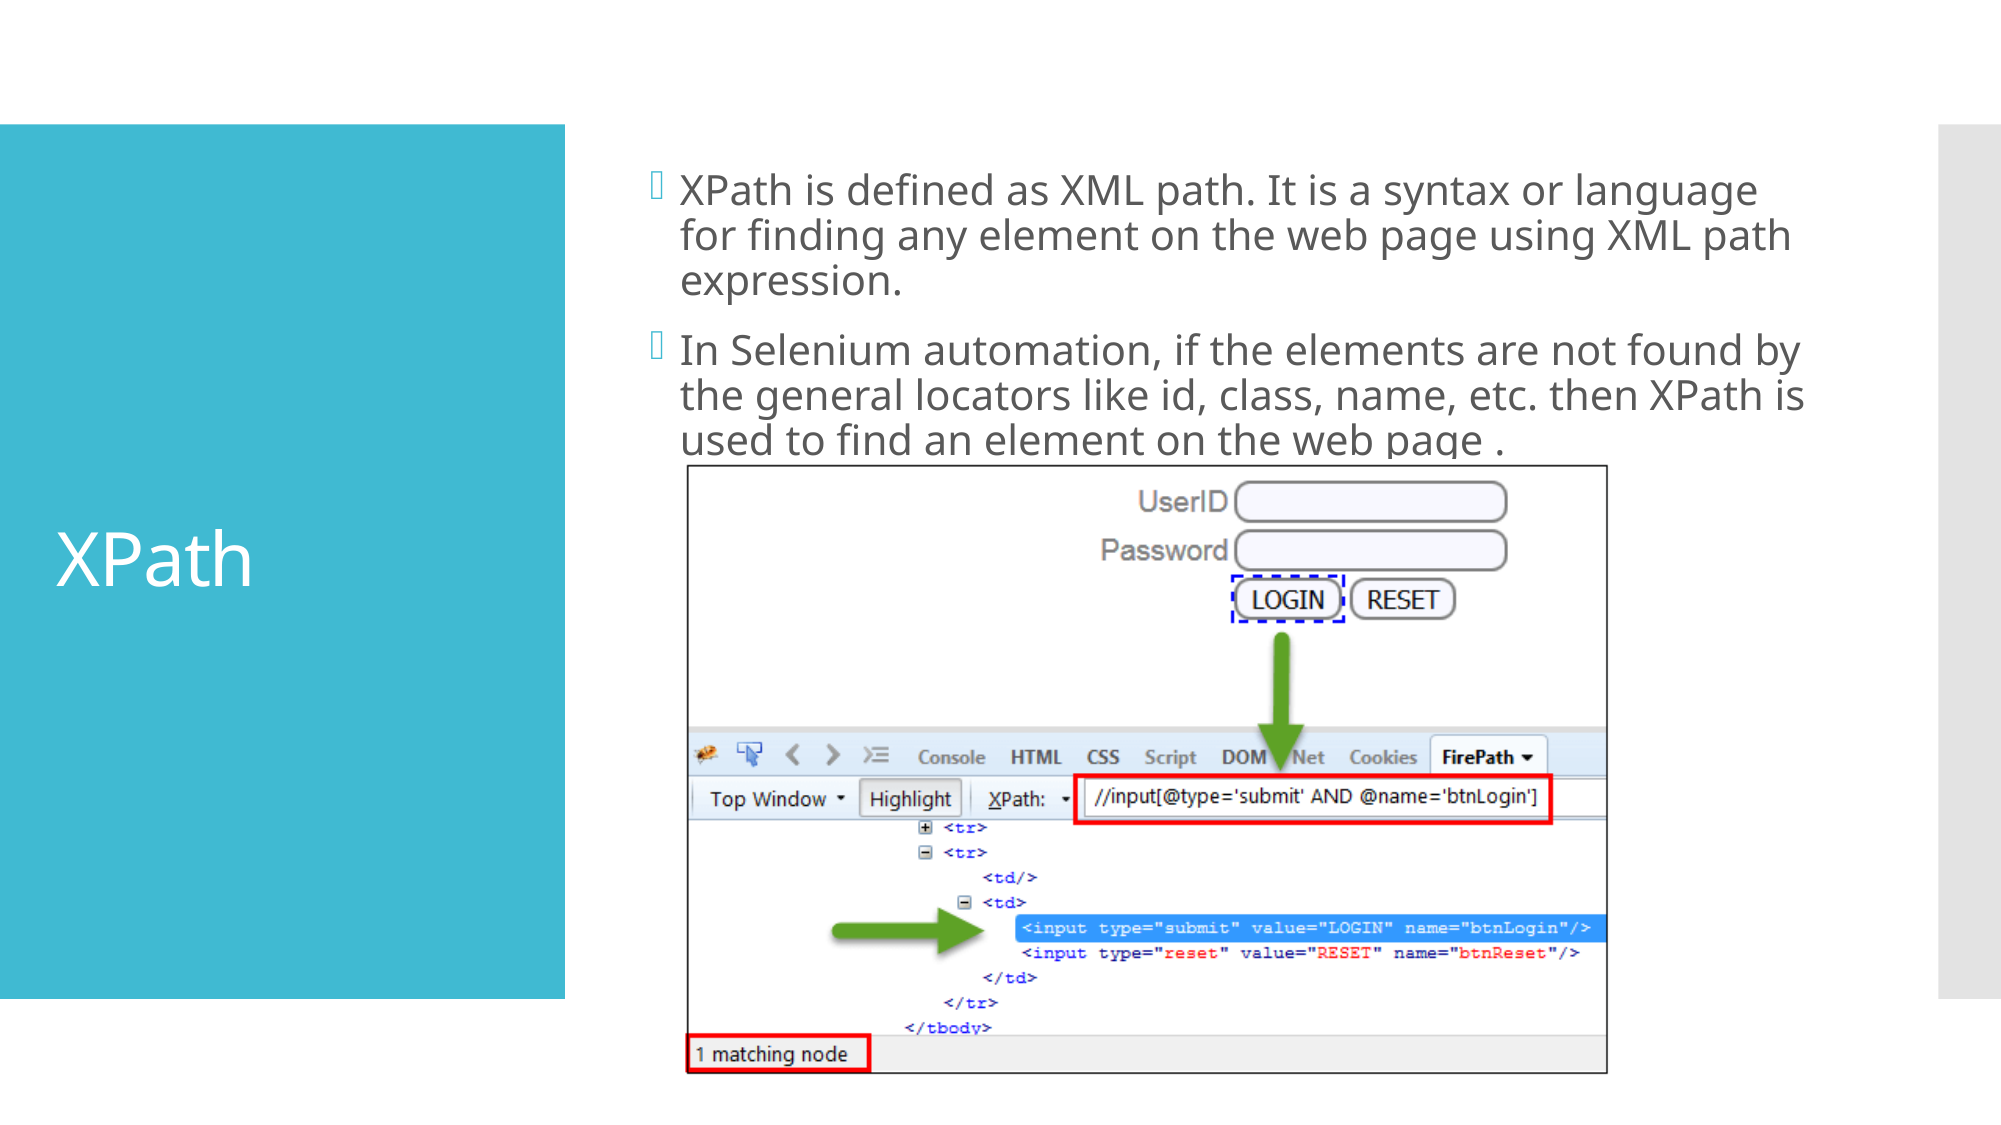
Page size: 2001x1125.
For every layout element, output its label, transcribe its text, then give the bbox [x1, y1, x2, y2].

title XPath [41, 184, 525, 940]
list XPath is defined as XML path. It is a syntax or language for finding any element on the web page using XML path expression. In Selenium automation, if the elements are not found by the general locators like id, class, name, etc. then XPath is used to find an element on the web page . [634, 141, 1835, 982]
picture [680, 459, 1619, 1082]
